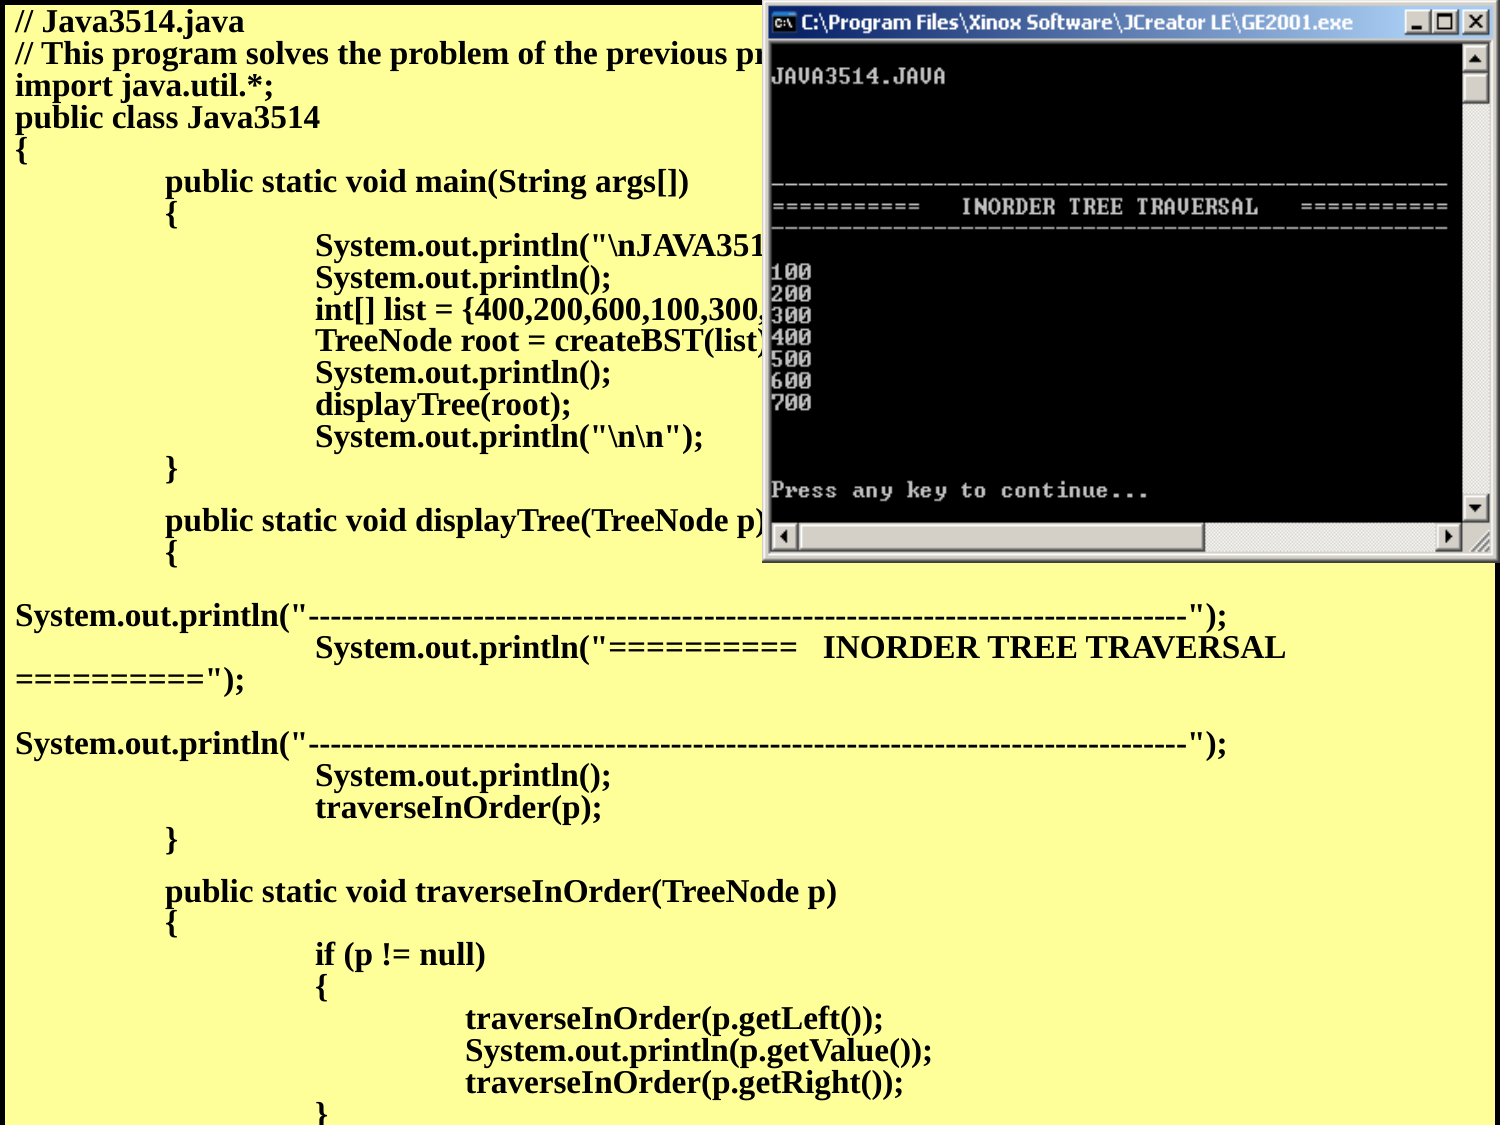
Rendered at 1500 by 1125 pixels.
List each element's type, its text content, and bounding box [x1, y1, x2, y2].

picture [762, 0, 1500, 563]
text_box // Java3514.java // This program solves the problem of the previous program by using an auxiliary method. import java.util.*; public class Java3514 { public static void main(String args[]) { System.out.println("\nJAVA3514.JAVA\n"); System.out.println(); int[] list = {400,200,600,100,300,500,700}; TreeNode root = createBST(list); System.out.println(); displayTree(root); System.out.println("\n\n"); } public static void displayTree(TreeNode p) { System.out.println("--------------------------------------------------------------------------------"); System.out.println("========== INORDER TREE TRAVERSAL =========="); System.out.println("--------------------------------------------------------------------------------"); System.out.println(); traverseInOrder(p); } public static void traverseInOrder(TreeNode p) { if (p != null) { traverseInOrder(p.getLeft()); System.out.println(p.getValue()); traverseInOrder(p.getRight()); } } } [0, 0, 1500, 1125]
